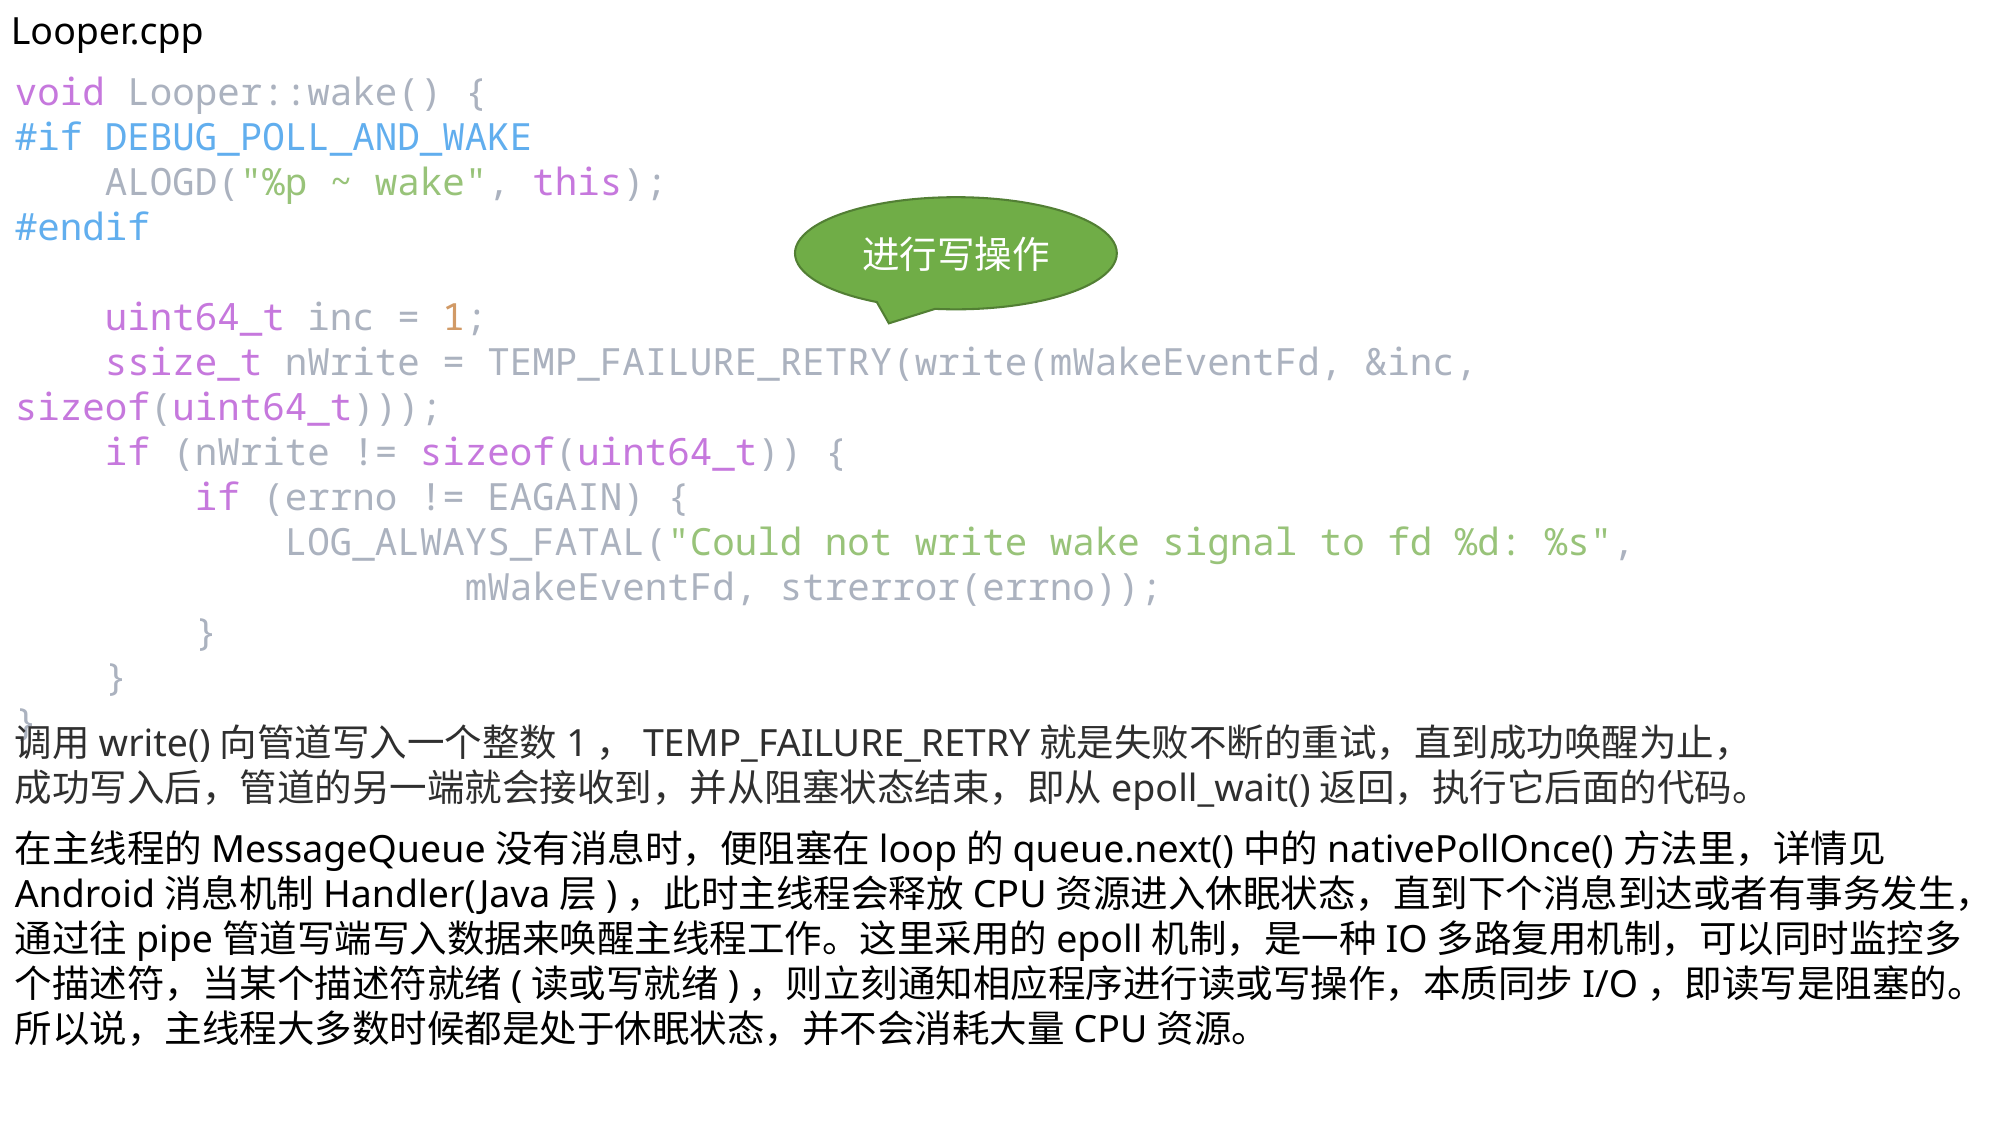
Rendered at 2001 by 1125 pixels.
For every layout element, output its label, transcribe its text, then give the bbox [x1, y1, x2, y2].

text_box 调用write()向管道写入一个整数1，TEMP_FAILURE_RETRY就是失败不断的重试，直到成功唤醒为止，成功写入后，管道的另一端就会接收到，并从阻塞状态结束，即从epoll_wait()返回，执行它后面的代码。 [0, 711, 1788, 817]
text_box Looper.cpp [0, 0, 219, 60]
text_box 在主线程的MessageQueue没有消息时，便阻塞在loop的queue.next()中的nativePollOnce()方法里，详情见Android消息机制Handler(Java层)，此时主线程会释放CPU资源进入休眠状态，直到下个消息到达或者有事务发生，通过往pipe管道写端写入数据来唤醒主线程工作。这里采用的epoll机制，是一种IO多路复用机制，可以同时监控多个描述符，当某个描述符就绪(读或写就绪)，则立刻通知相应程序进行读或写操作，本质同步I/O，即读写是阻塞的。 所以说，主线程大多数时候都是处于休眠状态，并不会消耗大量CPU资源。 [0, 817, 2000, 1058]
text_box 进行写操作 [793, 196, 1118, 325]
text_box void Looper::wake() { #if DEBUG_POLL_AND_WAKE ALOGD("%p ~ wake", this); #endif uint64_t inc = 1; ssize_t nWrite = TEMP_FAILURE_RETRY(write(mWakeEventFd, &inc, sizeof(uint64_t))); if (nWrite != sizeof(uint64_t)) { if (errno != EAGAIN) { LOG_ALWAYS_FATAL("Could not write wake signal to fd %d: %s", mWakeEventFd, strerror(errno)); } } } [0, 60, 1788, 711]
